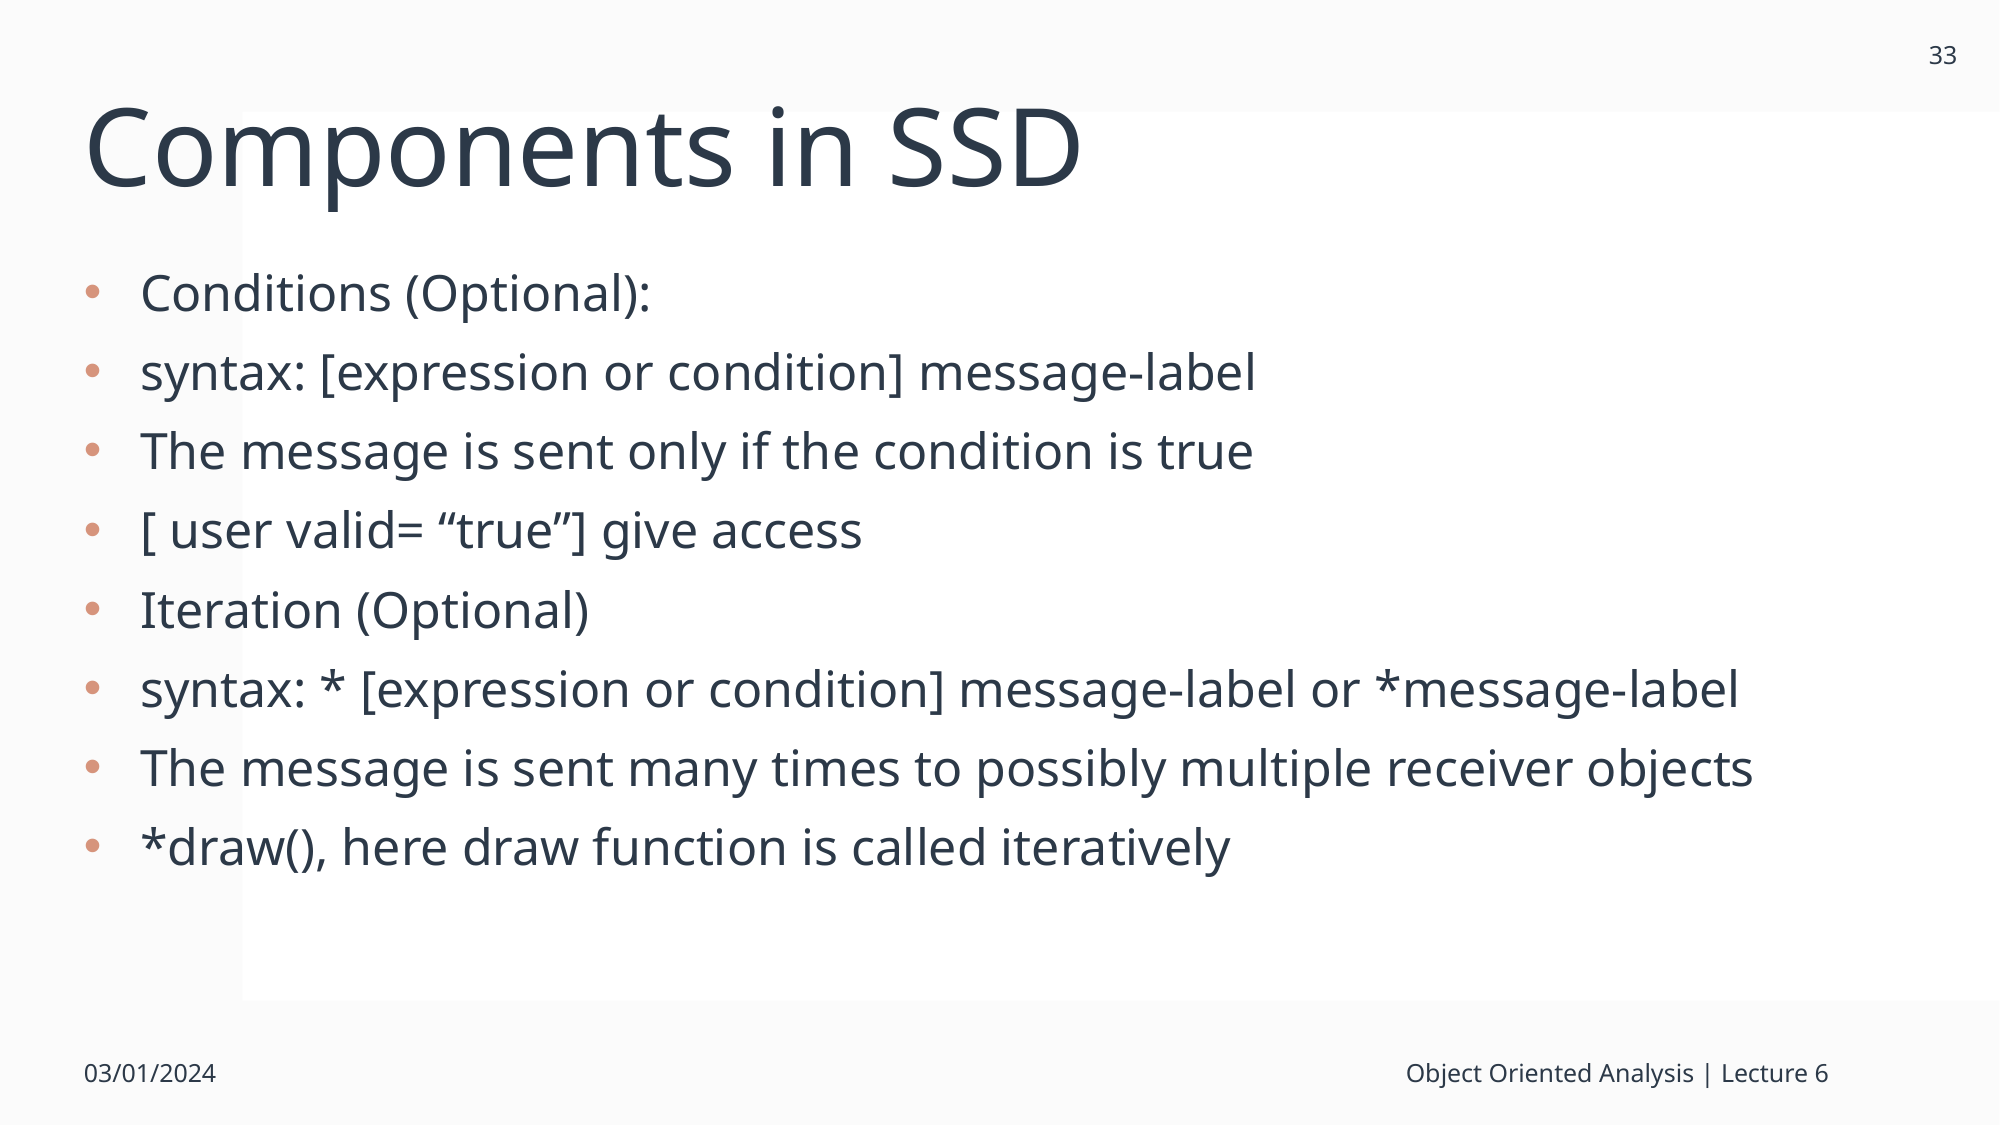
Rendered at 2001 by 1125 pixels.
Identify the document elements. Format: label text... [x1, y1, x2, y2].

slide_number 33 [1886, 0, 2000, 113]
list Conditions (Optional): syntax: [expression or condition] message-label The message is sent only if the condition is true [ user valid= “true”] give access Iteration (Optional) syntax: * [expression or condition] message-label or *message-label The message is sent many times to possibly multiple receiver objects *draw(), here draw function is called iteratively [68, 255, 1843, 990]
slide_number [68, 1020, 519, 1125]
title Components in SSD [68, 59, 1843, 244]
footer Object Oriented Analysis | Lecture 6 [618, 1020, 1845, 1125]
